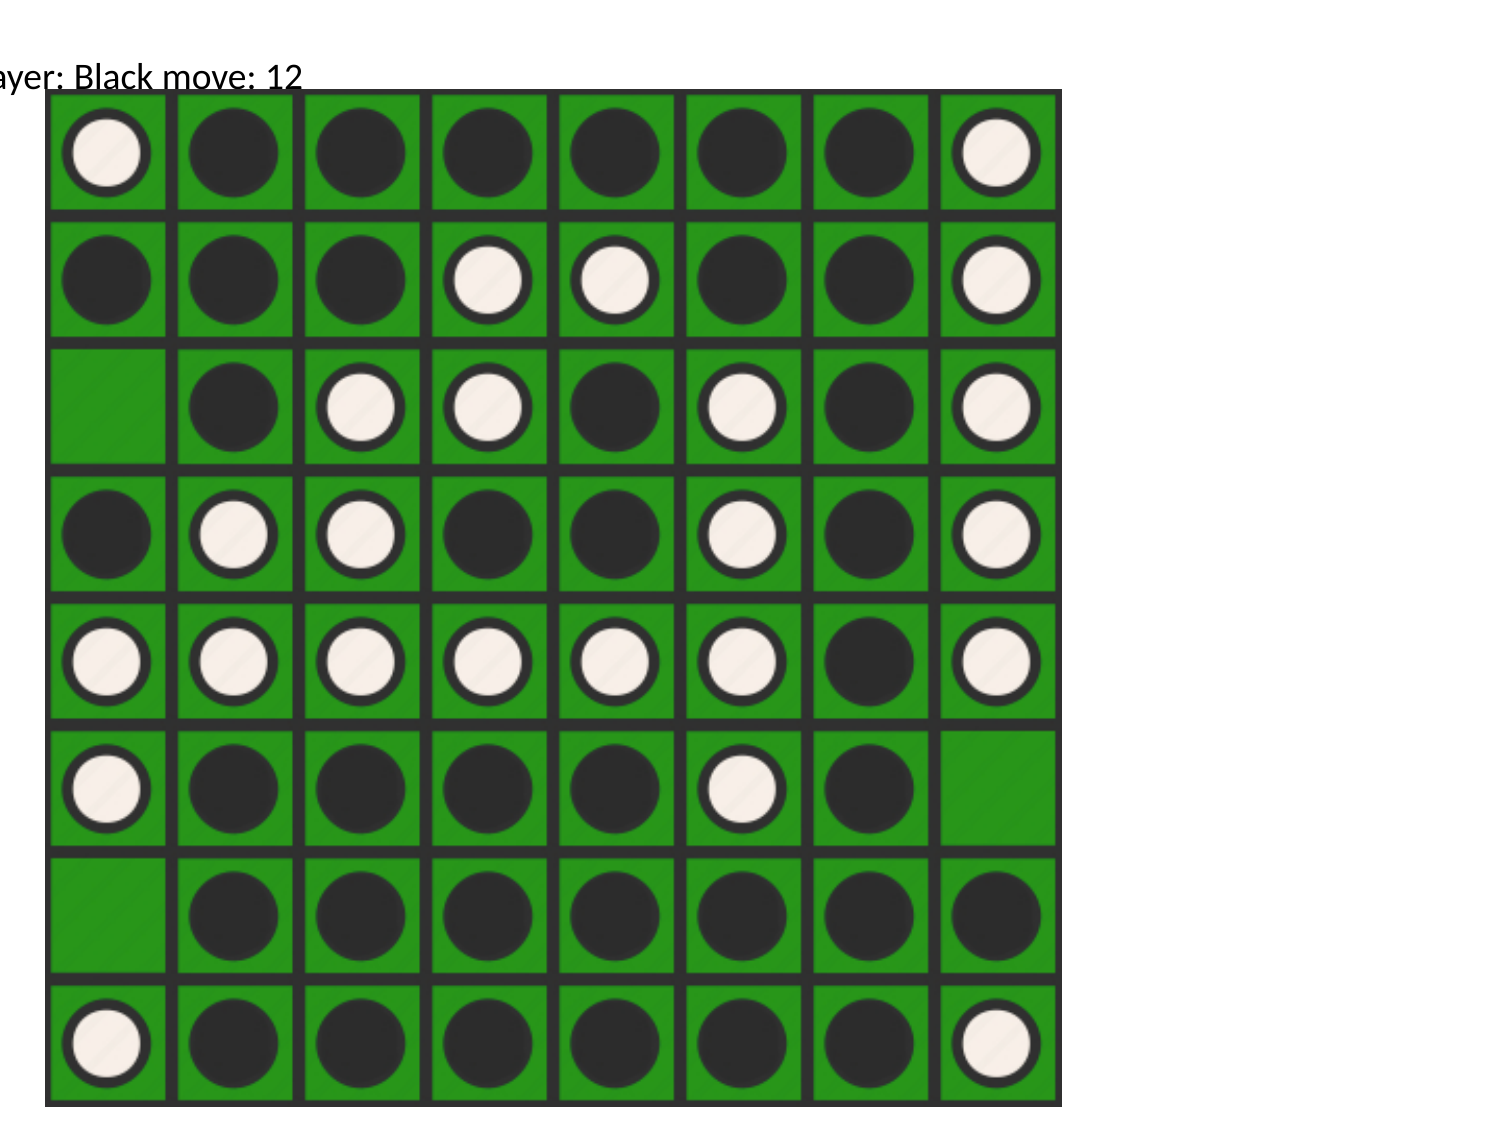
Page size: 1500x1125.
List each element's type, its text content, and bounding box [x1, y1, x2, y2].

text_box turn: 57 player: Black move: 12 [0, 44, 319, 105]
picture [44, 89, 1062, 1107]
